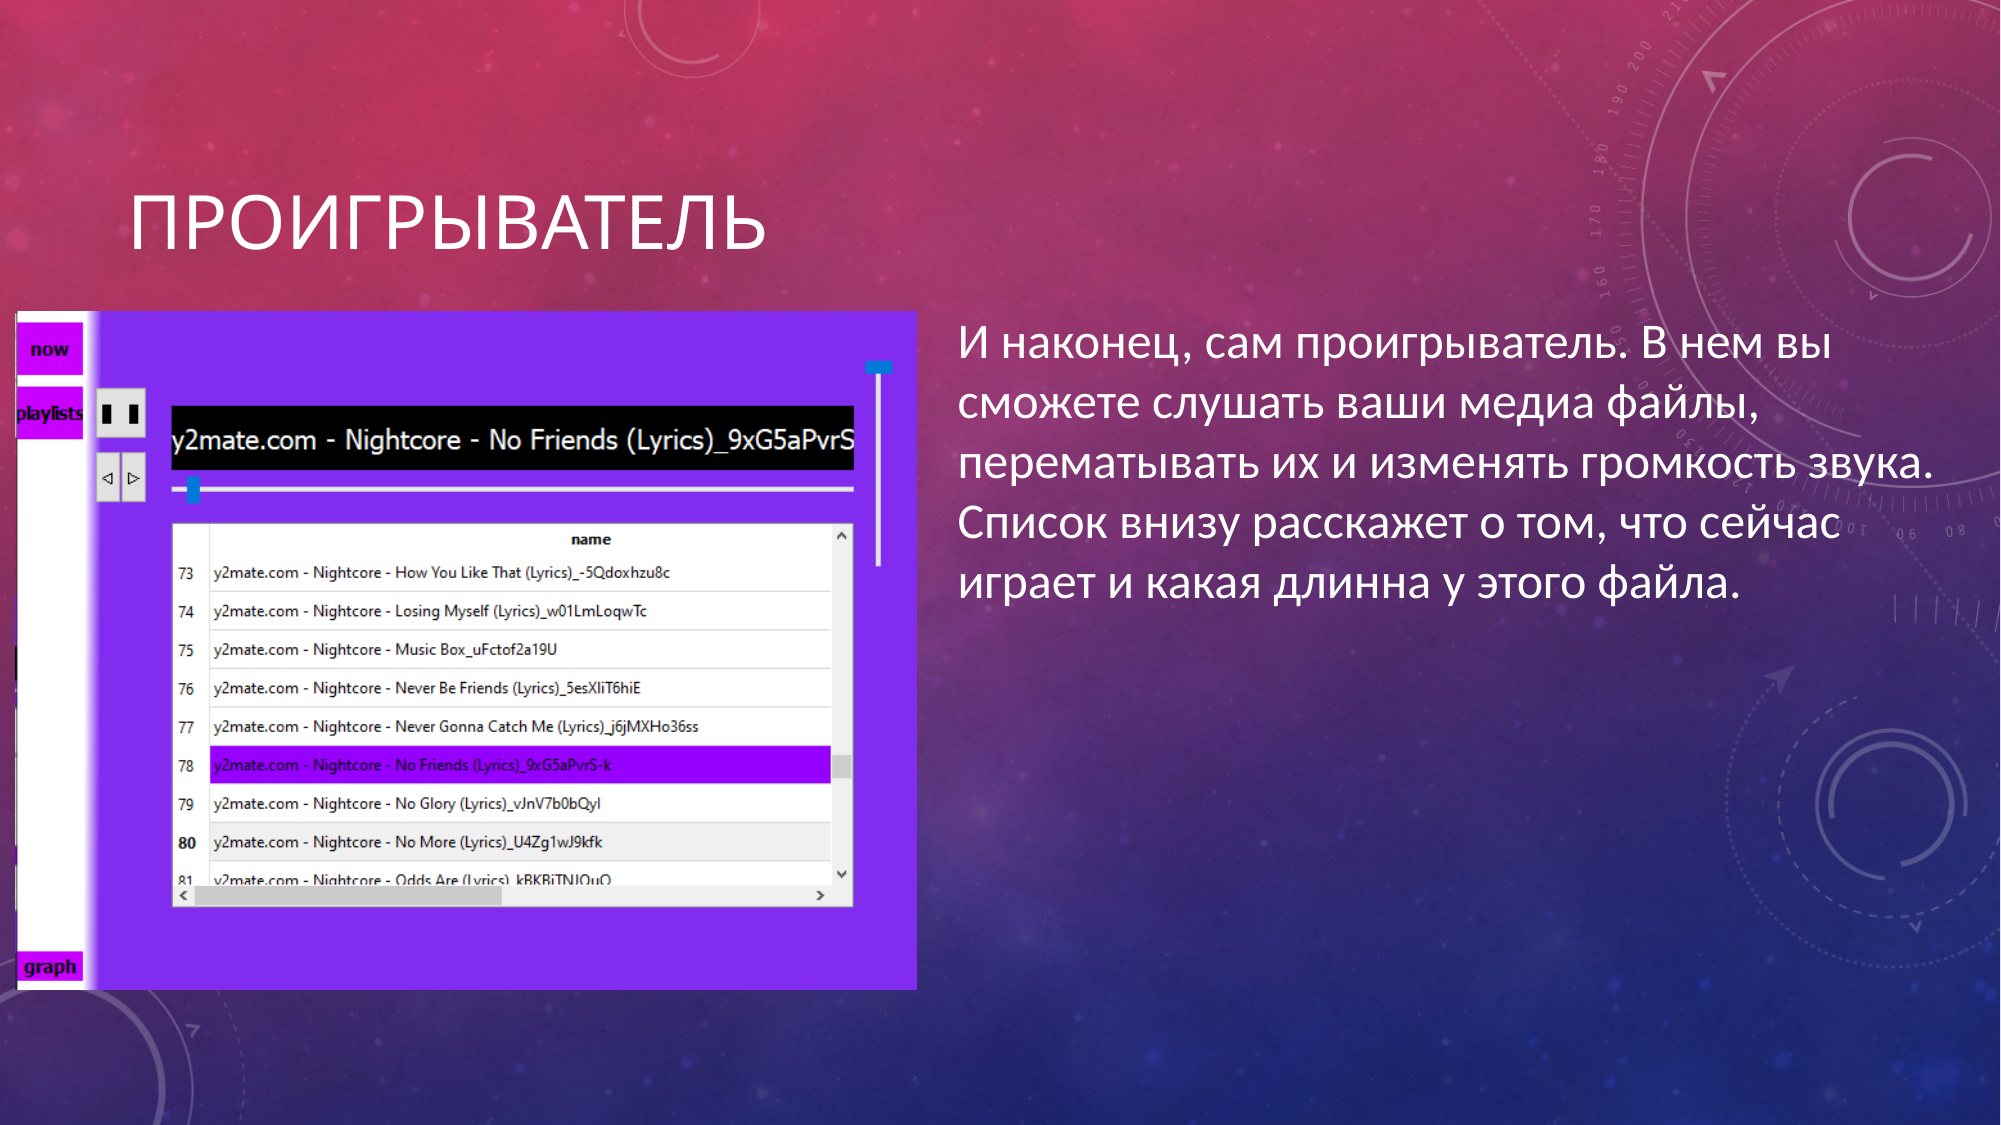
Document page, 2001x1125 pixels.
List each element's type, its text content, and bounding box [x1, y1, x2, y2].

picture [0, 0, 2001, 1125]
text_box И наконец, сам проигрыватель. В нем вы сможете слушать ваши медиа файлы, перематывать их и изменять громкость звука. Список внизу расскажет о том, что сейчас играет и какая длинна у этого файла. [942, 300, 1959, 616]
title Проигрыватель [112, 99, 1775, 339]
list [15, 310, 917, 991]
